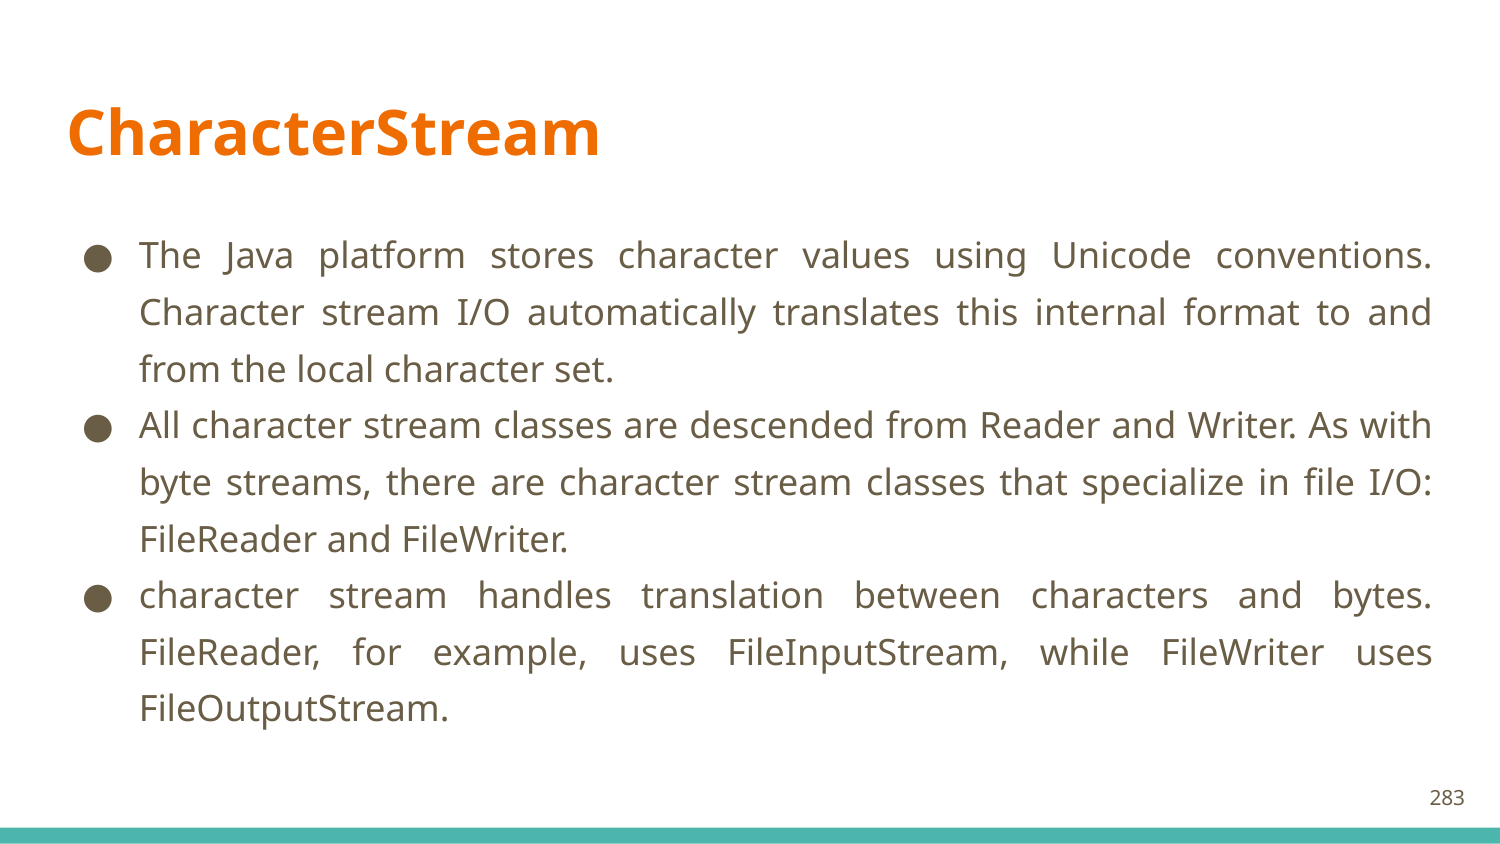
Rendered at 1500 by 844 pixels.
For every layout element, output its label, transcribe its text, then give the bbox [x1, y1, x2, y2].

list The Java platform stores character values using Unicode conventions. Character stream I/O automatically translates this internal format to and from the local character set. All character stream classes are descended from Reader and Writer. As with byte streams, there are character stream classes that specialize in file I/O: FileReader and FileWriter. character stream handles translation between characters and bytes. FileReader, for example, uses FileInputStream, while FileWriter uses FileOutputStream. [51, 207, 1449, 750]
slide_number 283 [1389, 764, 1480, 830]
title CharacterStream [51, 72, 1449, 189]
